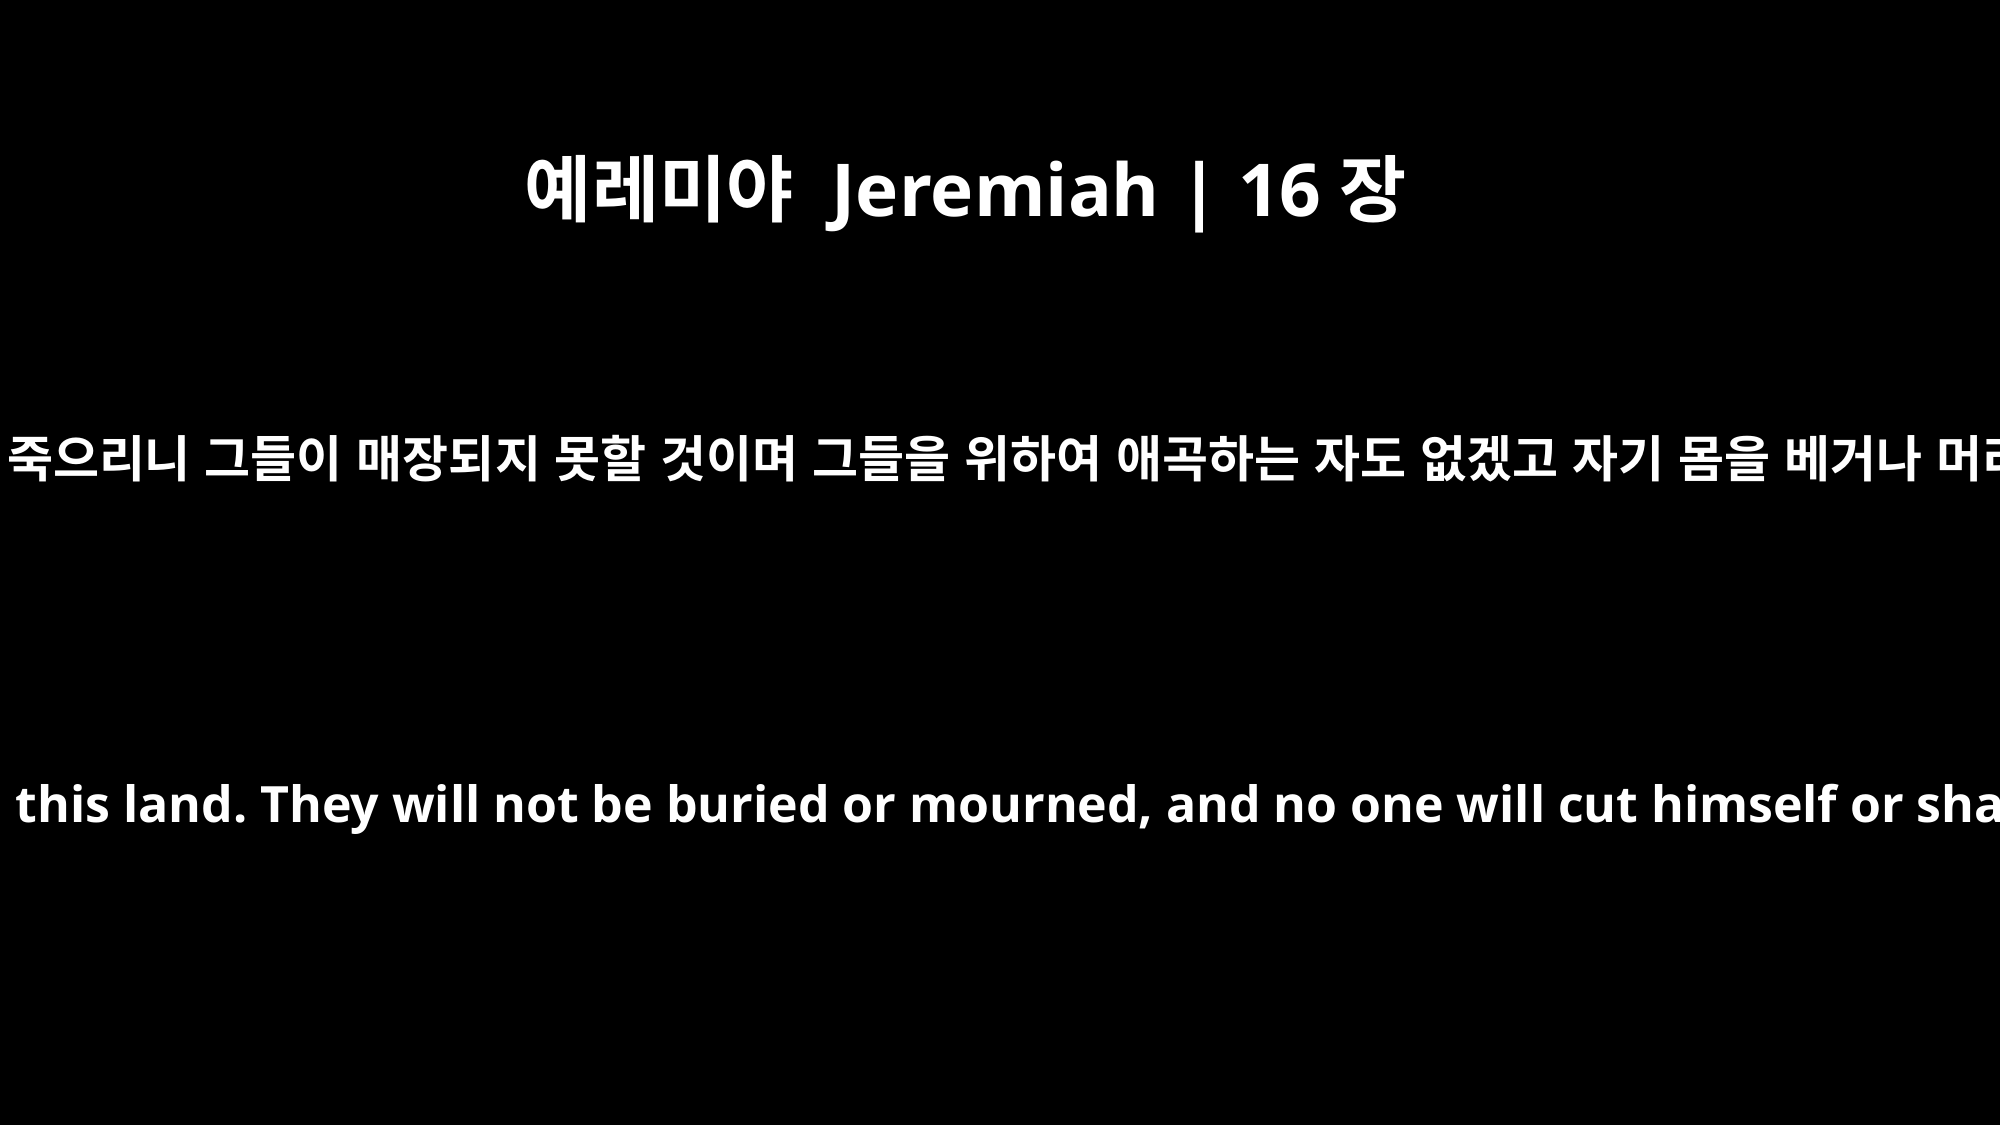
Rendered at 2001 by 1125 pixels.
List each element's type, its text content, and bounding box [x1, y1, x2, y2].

text_box "Both high and low will die in this land. They will not be buried or mourned, and no one will cut himself or shave his head for them. [0, 764, 2000, 840]
text_box 예레미야 Jeremiah | 16장 [510, 136, 1422, 239]
text_box 6 큰 자든지 작은 자든지 이 땅에서 죽으리니 그들이 매장되지 못할 것이며 그들을 위하여 애곡하는 자도 없겠고 자기 몸을 베거나 머리털을 미는 자도 없을 것이며 [0, 359, 2000, 495]
